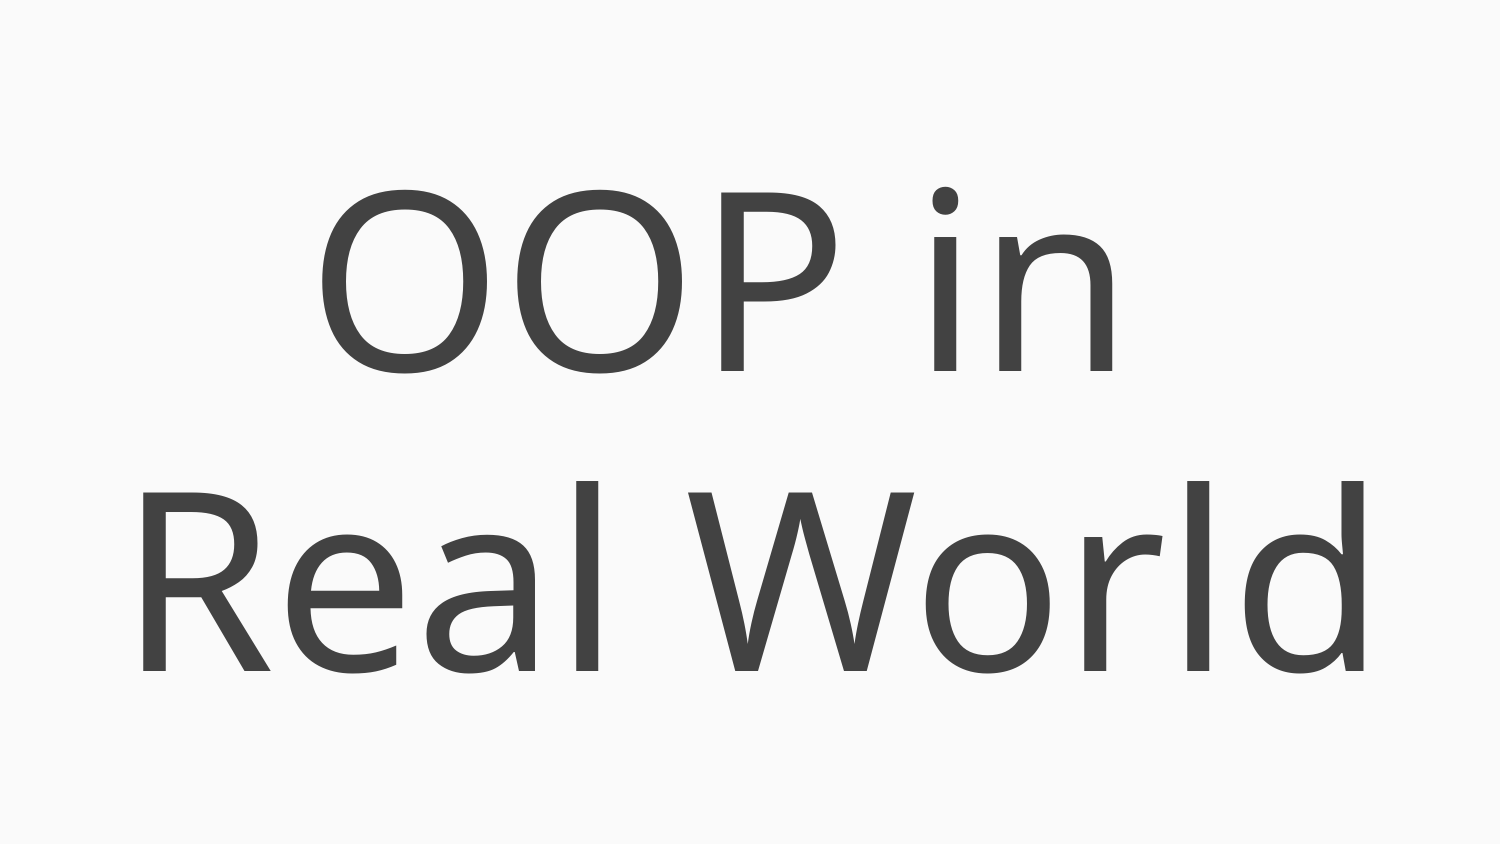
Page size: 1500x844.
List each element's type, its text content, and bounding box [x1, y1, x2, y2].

title OOP in Real World [78, 127, 1427, 717]
